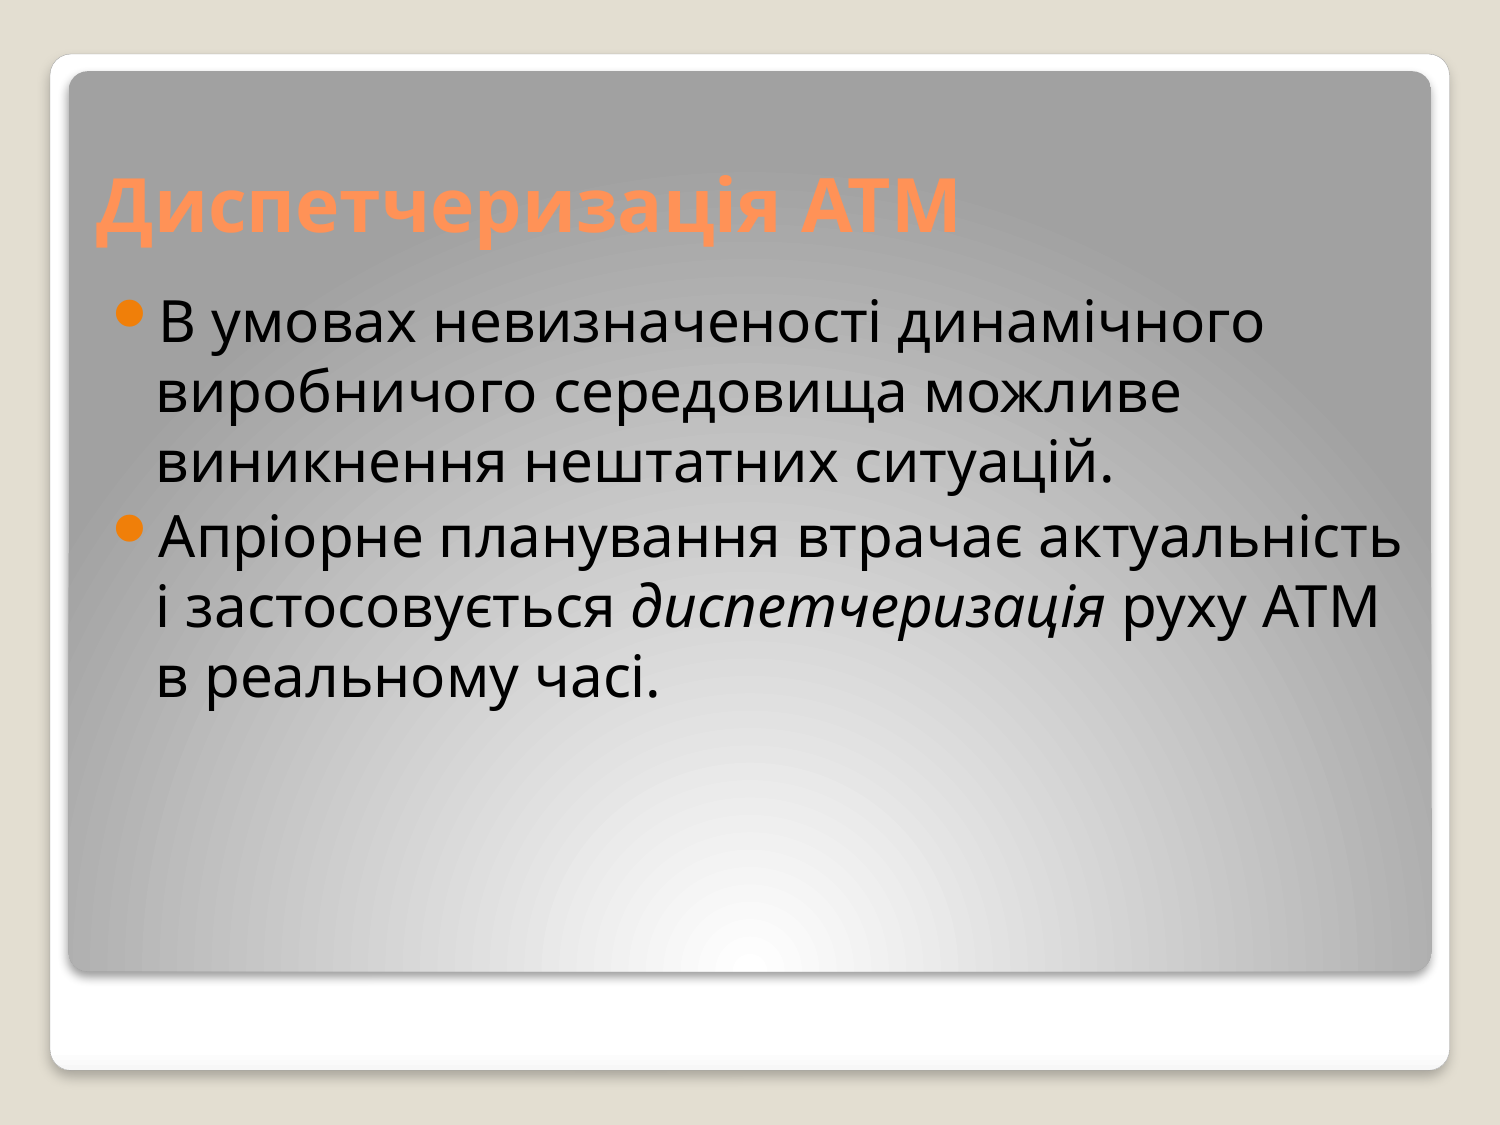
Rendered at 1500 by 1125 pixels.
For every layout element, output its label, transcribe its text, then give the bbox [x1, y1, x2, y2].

list В умовах невизначеності динамічного виробничого середовища можливе виникнення нештатних ситуацій. Апріорне планування втрачає актуальність і застосовується диспетчеризація руху АТМ в реальному часі. [82, 269, 1425, 957]
title Диспетчеризація АТМ [82, 82, 1425, 255]
